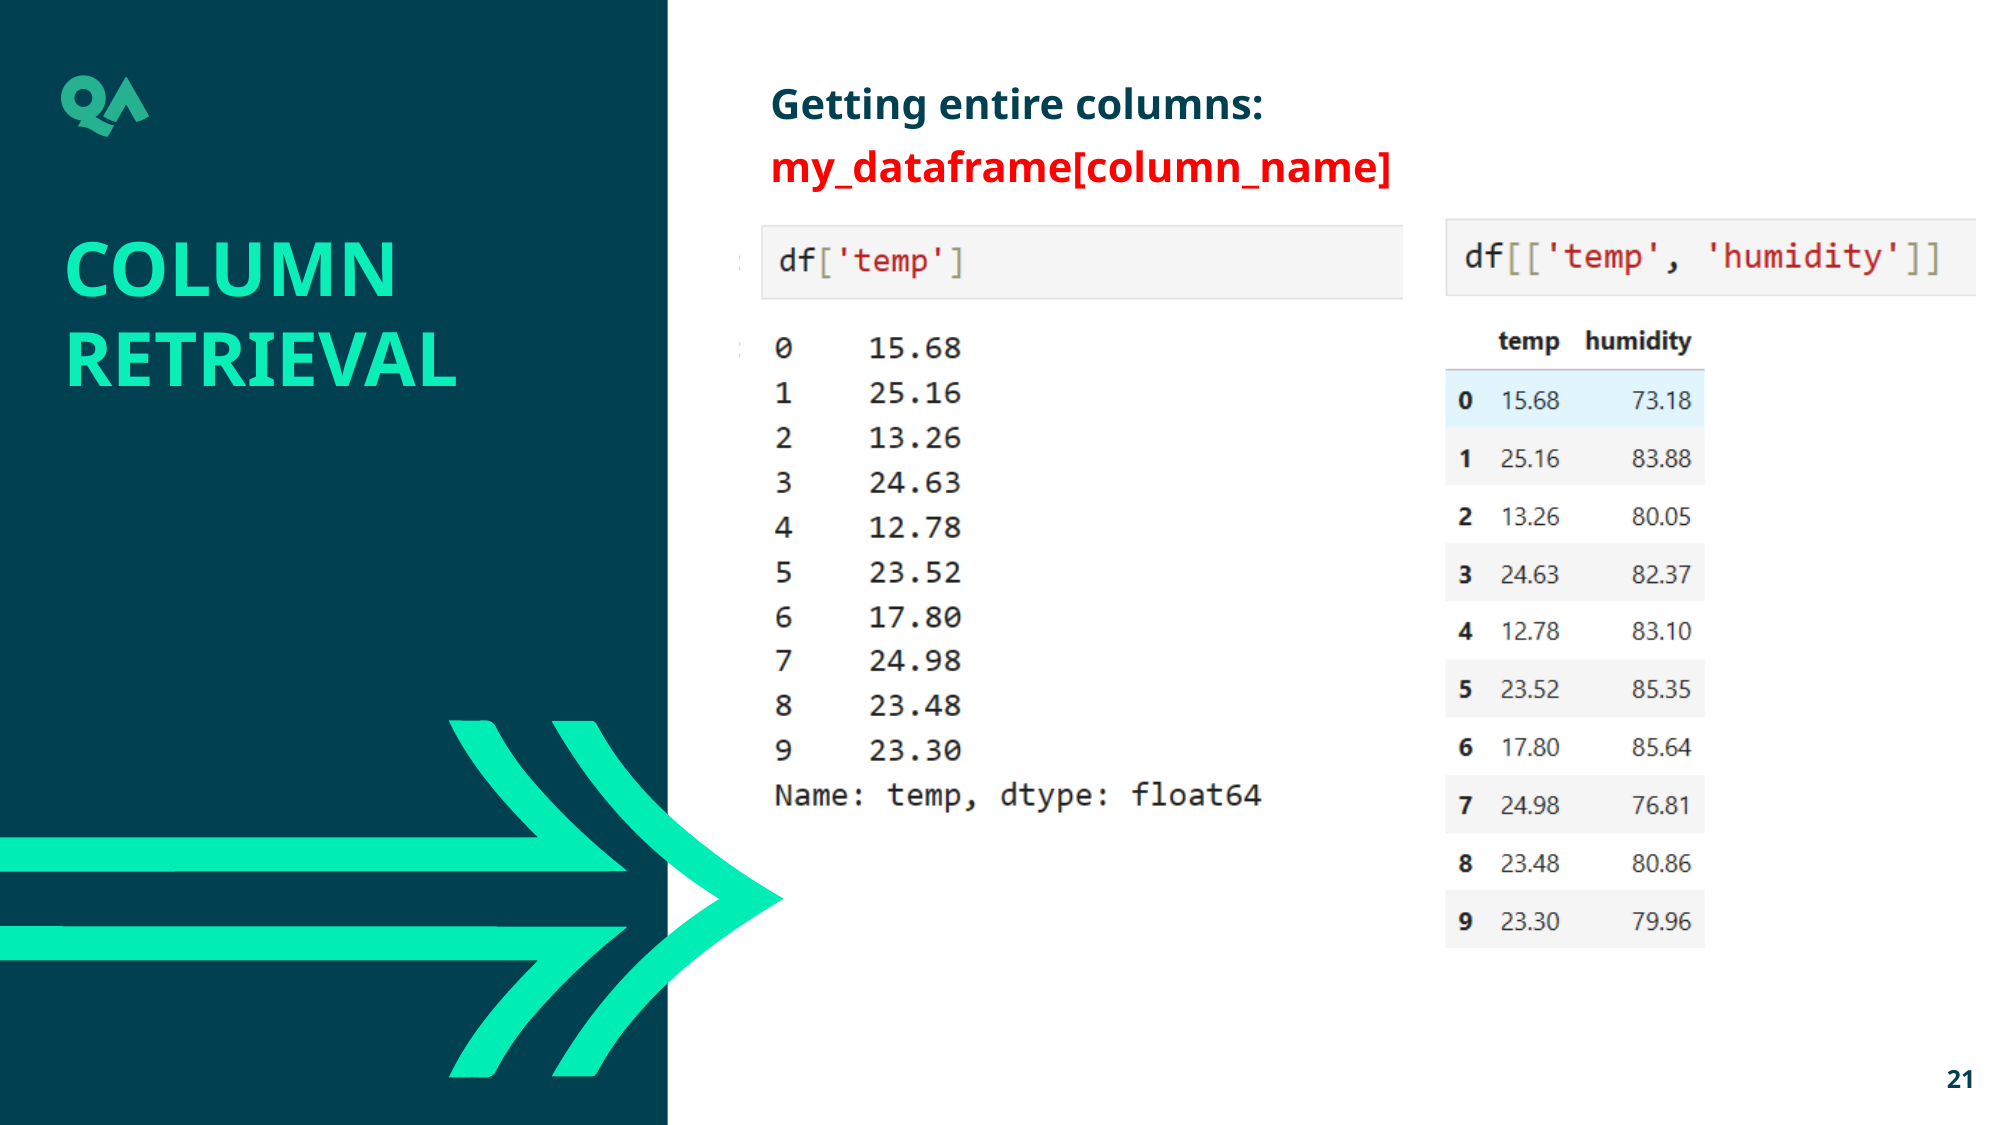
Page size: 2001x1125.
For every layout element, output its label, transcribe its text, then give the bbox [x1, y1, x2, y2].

slide_number 21 [1846, 1068, 1976, 1098]
picture [738, 207, 1403, 831]
picture [1428, 195, 1976, 984]
text_box Getting entire columns: my_dataframe[column_name] [755, 70, 1880, 1014]
list Column Retrieval [63, 221, 628, 673]
